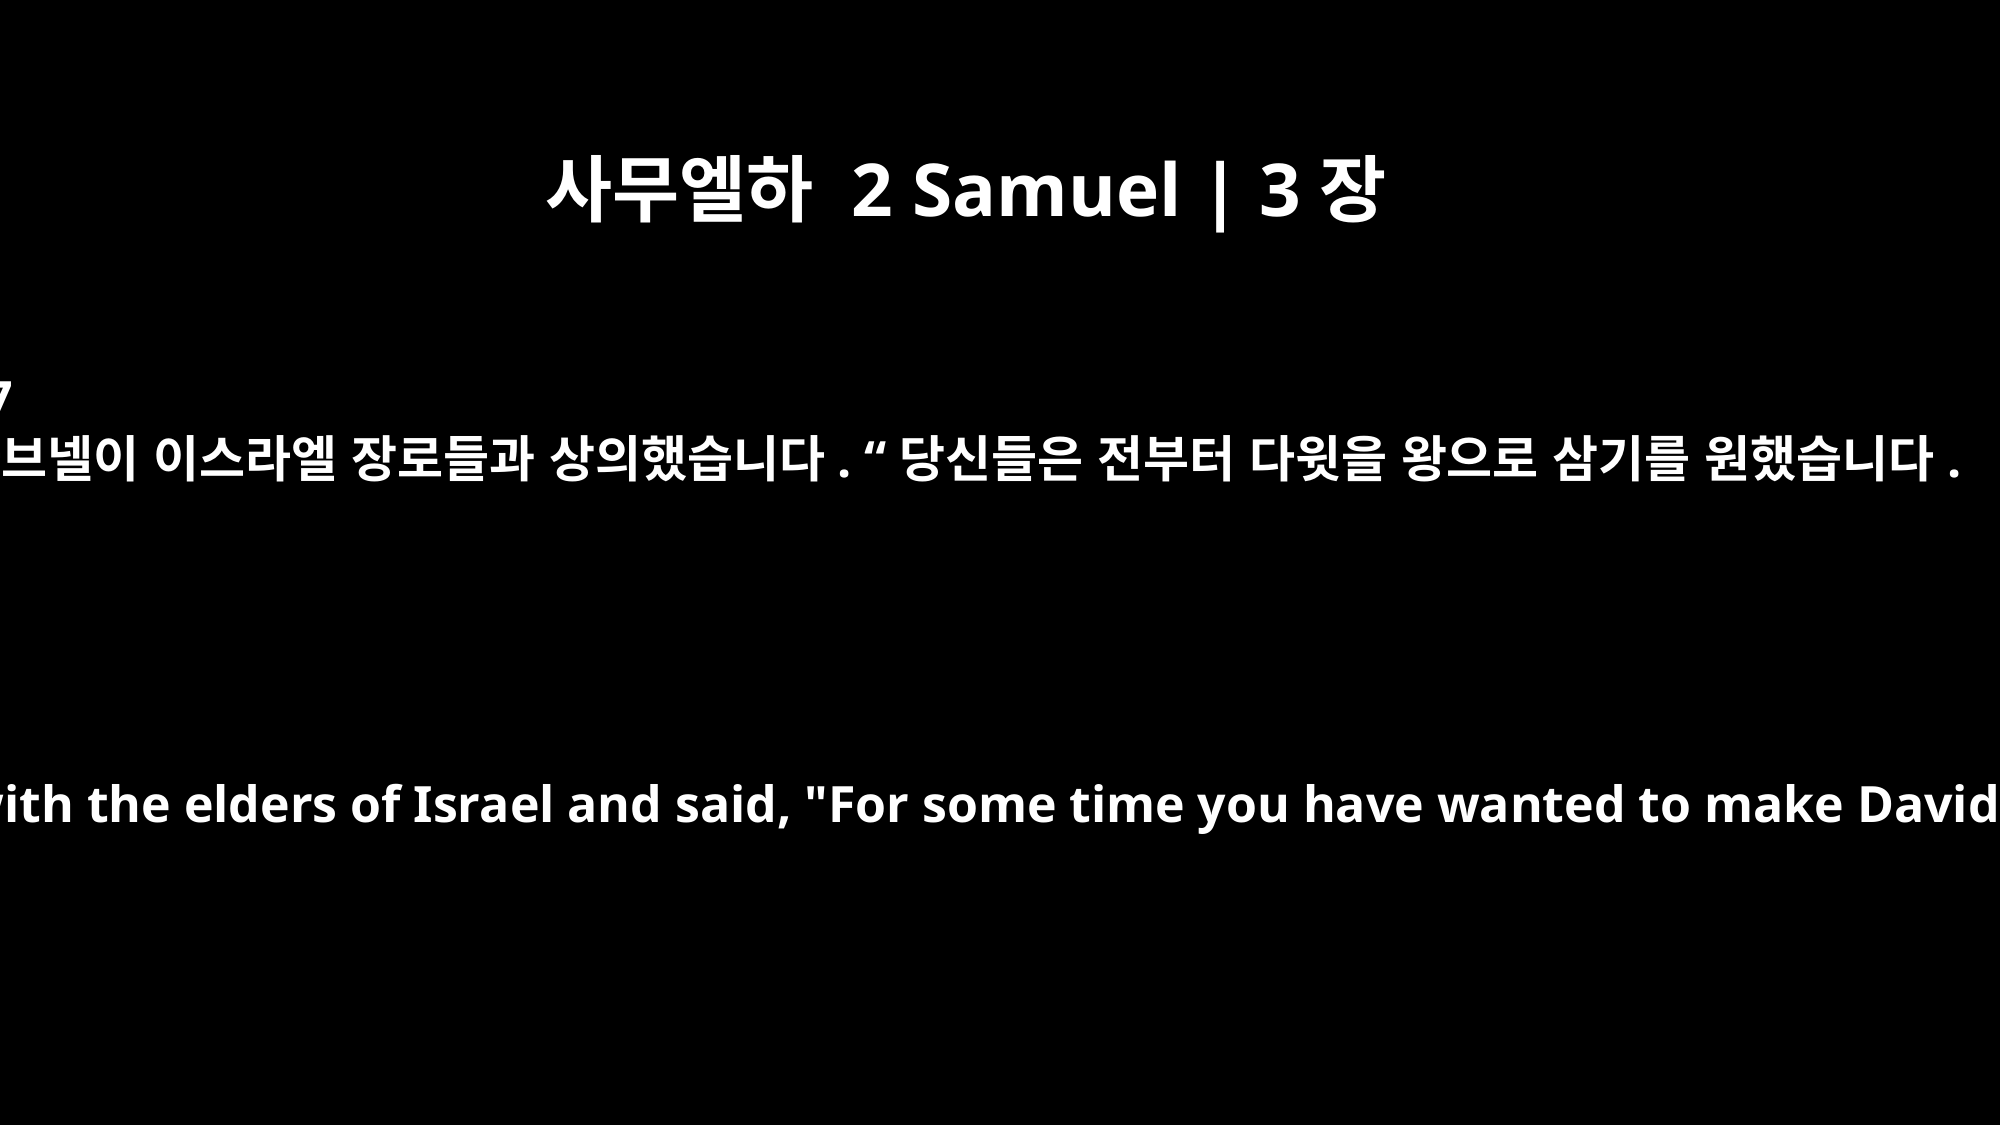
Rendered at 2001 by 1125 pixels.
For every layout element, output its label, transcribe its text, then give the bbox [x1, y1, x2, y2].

text_box 사무엘하 2 Samuel | 3장 [530, 136, 1402, 239]
text_box Abner conferred with the elders of Israel and said, "For some time you have wanted to make David your king. [0, 764, 2000, 840]
text_box 17 아브넬이 이스라엘 장로들과 상의했습니다. “당신들은 전부터 다윗을 왕으로 삼기를 원했습니다. [0, 359, 1977, 495]
